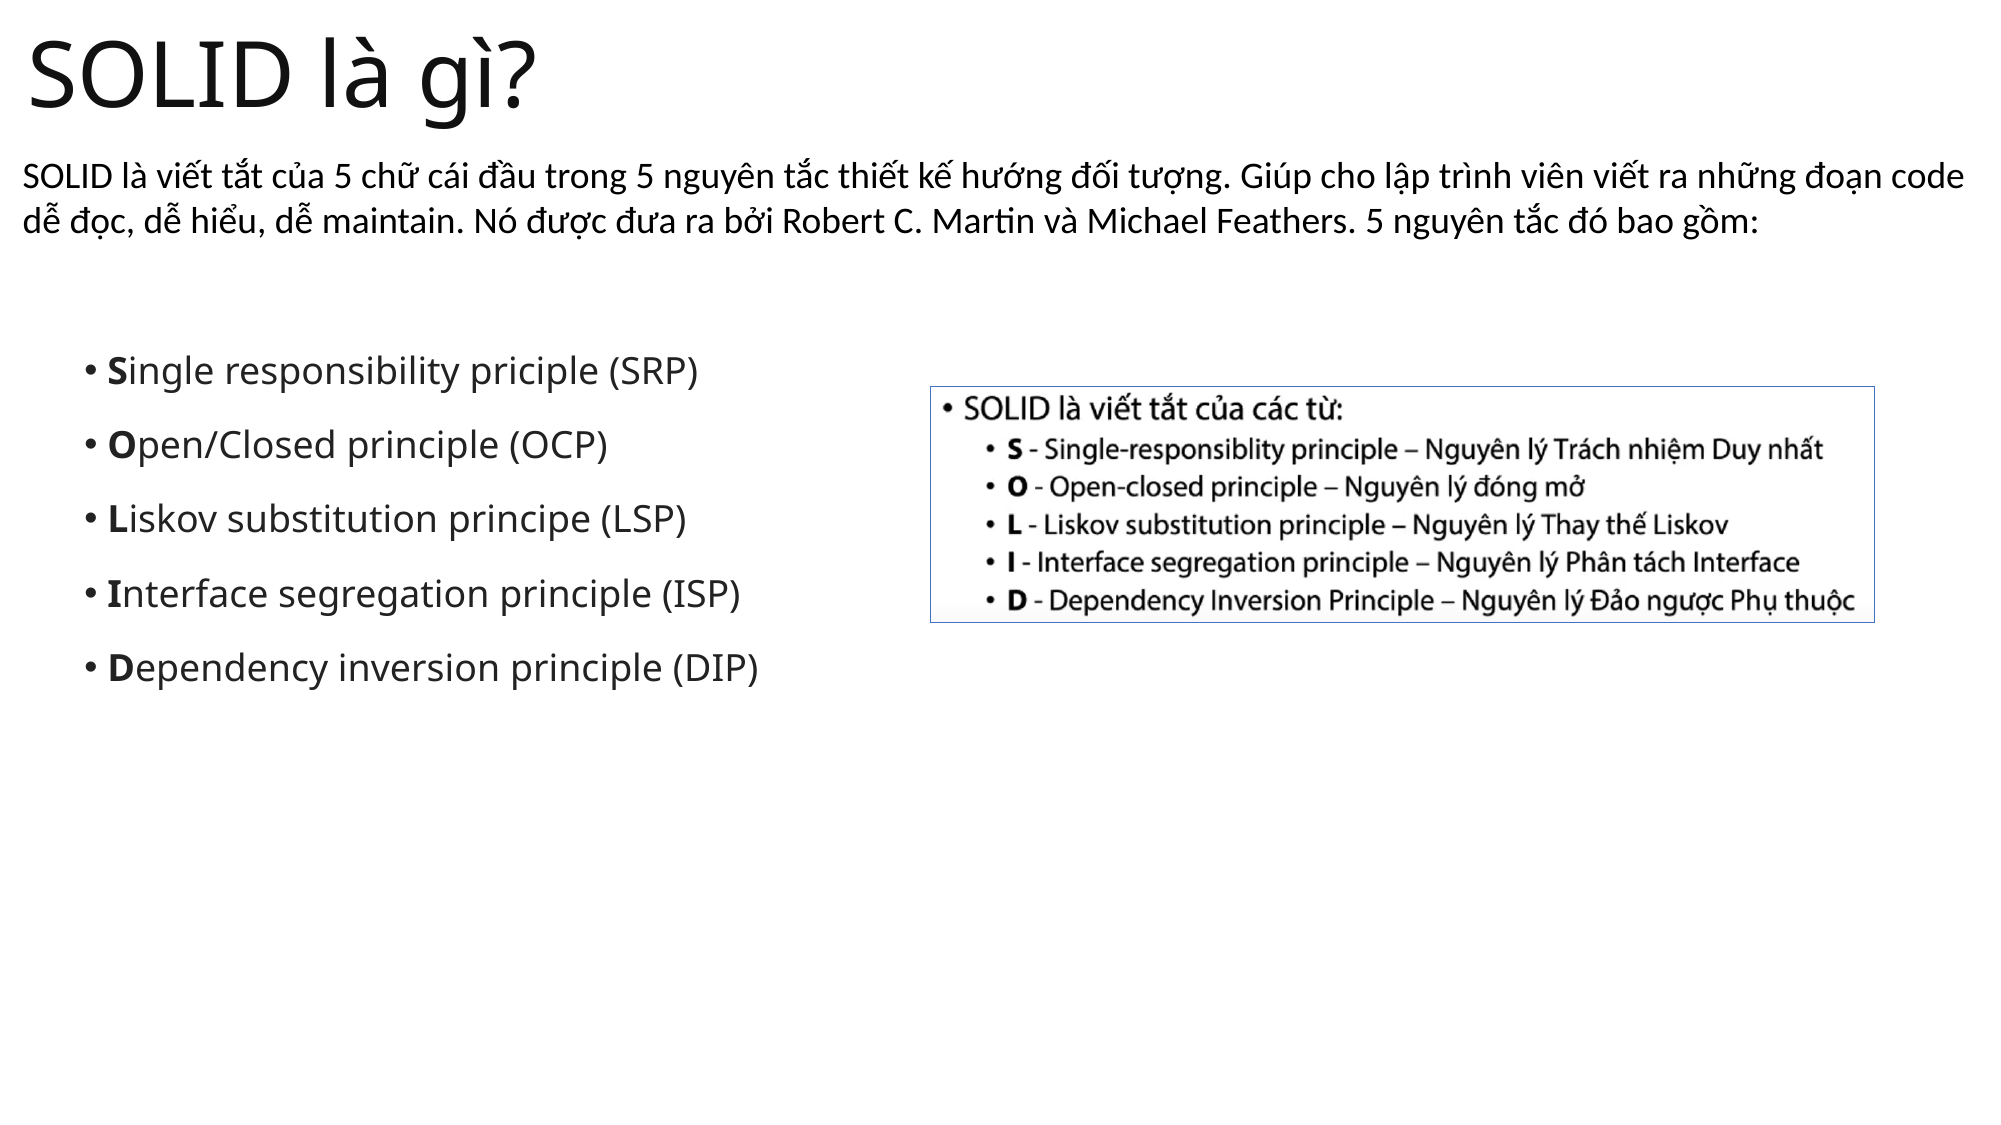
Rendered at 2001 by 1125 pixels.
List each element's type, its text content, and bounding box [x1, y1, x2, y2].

picture [930, 385, 1875, 623]
text_box Interface segregation principle (ISP) [69, 562, 930, 622]
text_box Open/Closed principle (OCP) [69, 413, 930, 474]
text_box Dependency inversion principle (DIP) [69, 636, 1085, 697]
text_box Liskov substitution principe (LSP) [69, 487, 930, 548]
text_box SOLID là viết tắt của 5 chữ cái đầu trong 5 nguyên tắc thiết kế hướng đối tượng. Giúp cho lập trình viên viết ra những đoạn code dễ đọc, dễ hiểu, dễ maintain. Nó được đưa ra bởi Robert C. Martin và Michael Feathers. 5 nguyên tắc đó bao gồm: [7, 143, 1988, 249]
text_box Single responsibility priciple (SRP) [69, 339, 1085, 399]
title SOLID là gì? [11, 12, 1737, 143]
